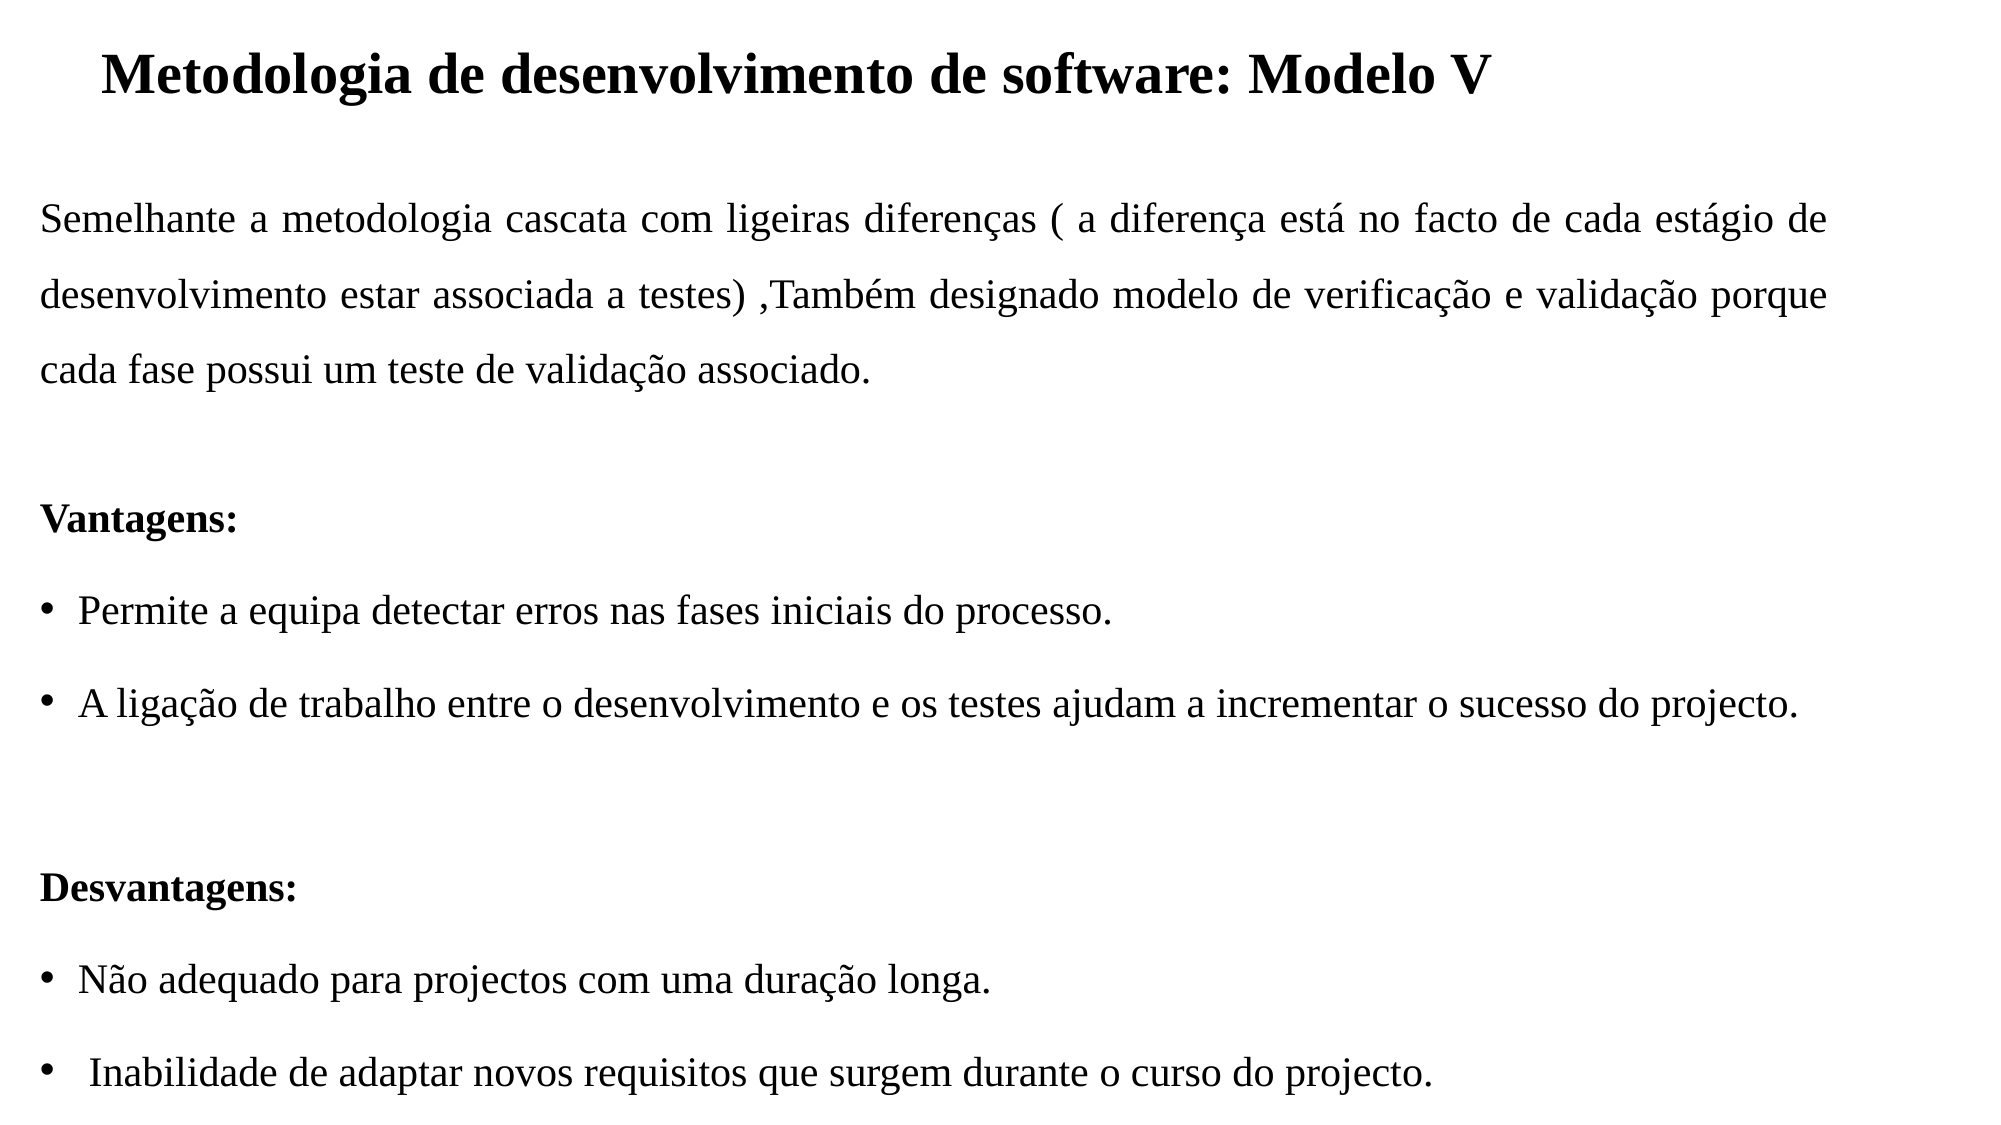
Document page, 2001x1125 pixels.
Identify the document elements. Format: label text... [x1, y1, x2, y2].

title Metodologia de desenvolvimento de software: Modelo V [86, 12, 1887, 137]
list Semelhante a metodologia cascata com ligeiras diferenças ( a diferença está no facto de cada estágio de desenvolvimento estar associada a testes) ,Também designado modelo de verificação e validação porque cada fase possui um teste de validação associado. Vantagens: Permite a equipa detectar erros nas fases iniciais do processo. A ligação de trabalho entre o desenvolvimento e os testes ajudam a incrementar o sucesso do projecto. Desvantagens: Não adequado para projectos com uma duração longa. Inabilidade de adaptar novos requisitos que surgem durante o curso do projecto. [24, 158, 1843, 1108]
